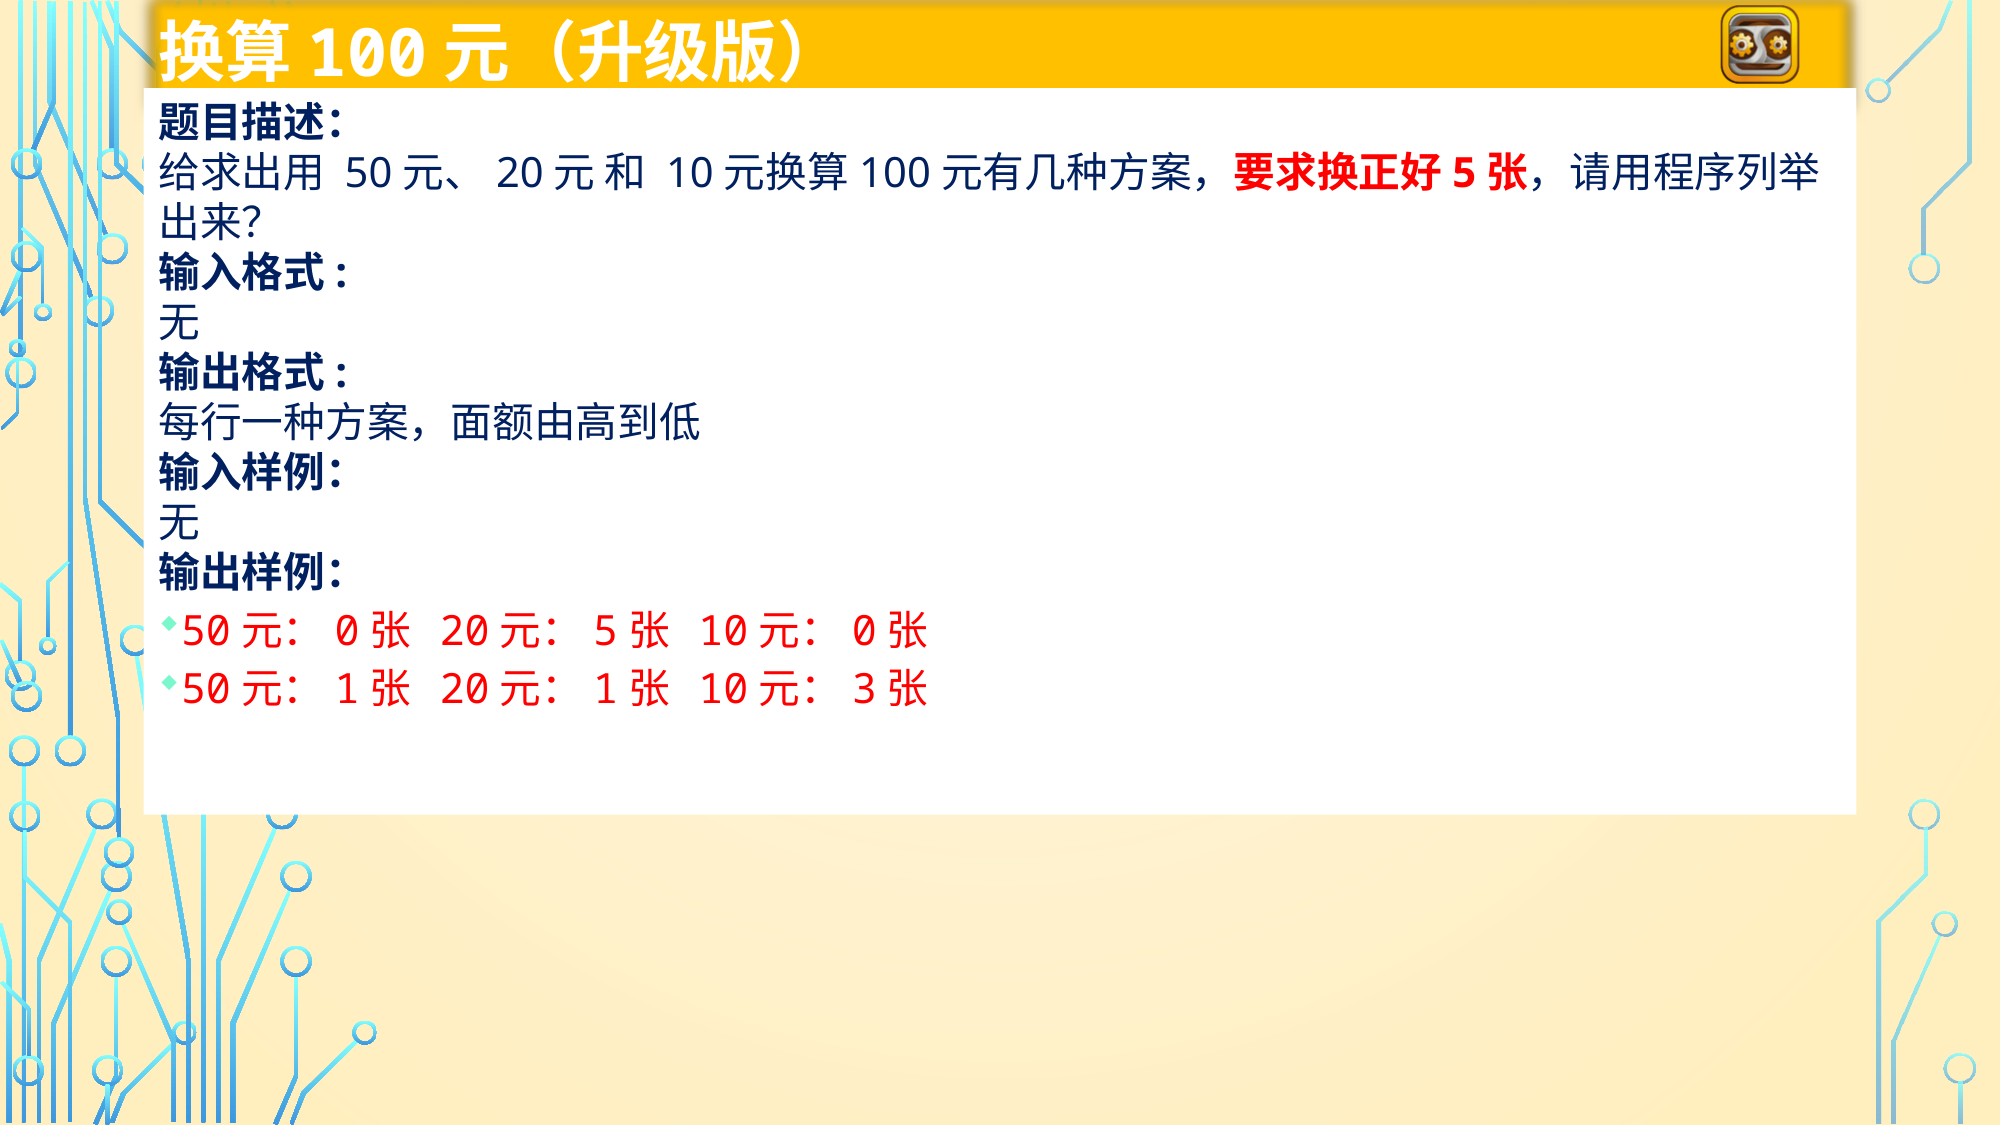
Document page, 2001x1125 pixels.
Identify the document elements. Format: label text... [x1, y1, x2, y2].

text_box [143, 0, 1857, 112]
text_box 题目描述： 给求出用 50元、20元 和 10元换算100元有几种方案，要求换正好5张，请用程序列举出来？ 输入格式: 无 输出格式: 每行一种方案，面额由高到低 输入样例： 无 输出样例： 50元：0张 20元：5张 10元：0张 50元：1张 20元：1张 10元：3张 [143, 112, 1857, 815]
